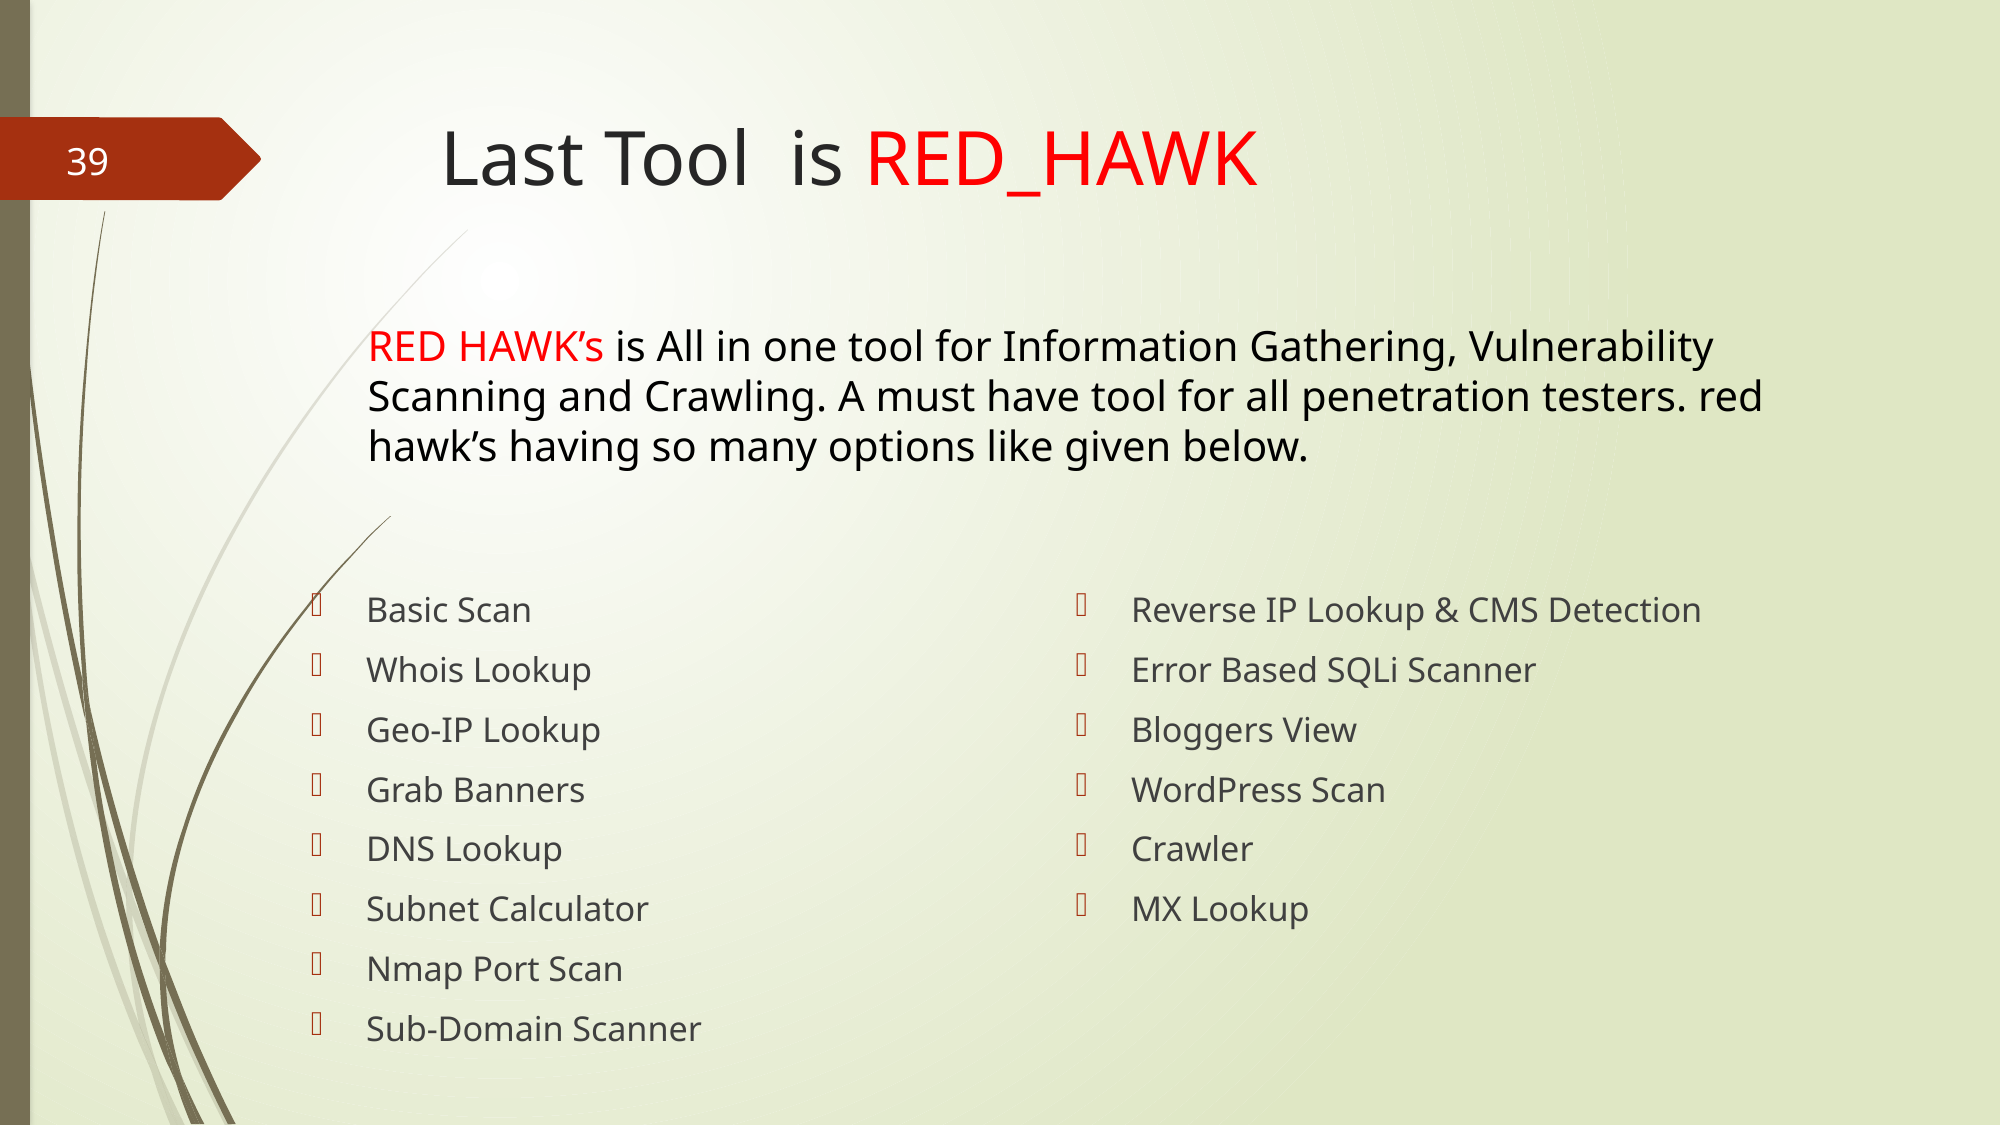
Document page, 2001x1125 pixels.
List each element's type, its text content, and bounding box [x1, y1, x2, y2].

text_box RED HAWK’s is All in one tool for Information Gathering, Vulnerability Scanning and Crawling. A must have tool for all penetration testers. red hawk’s having so many options like given below. [352, 312, 1815, 478]
text_box 39 [51, 130, 174, 191]
list Basic Scan Whois Lookup Geo-IP Lookup Grab Banners DNS Lookup Subnet Calculator Nmap Port Scan Sub-Domain Scanner Reverse IP Lookup & CMS Detection Error Based SQLi Scanner Bloggers View WordPress Scan Crawler MX Lookup [295, 580, 1856, 1057]
title Last Tool is RED_HAWK [425, 102, 1888, 313]
